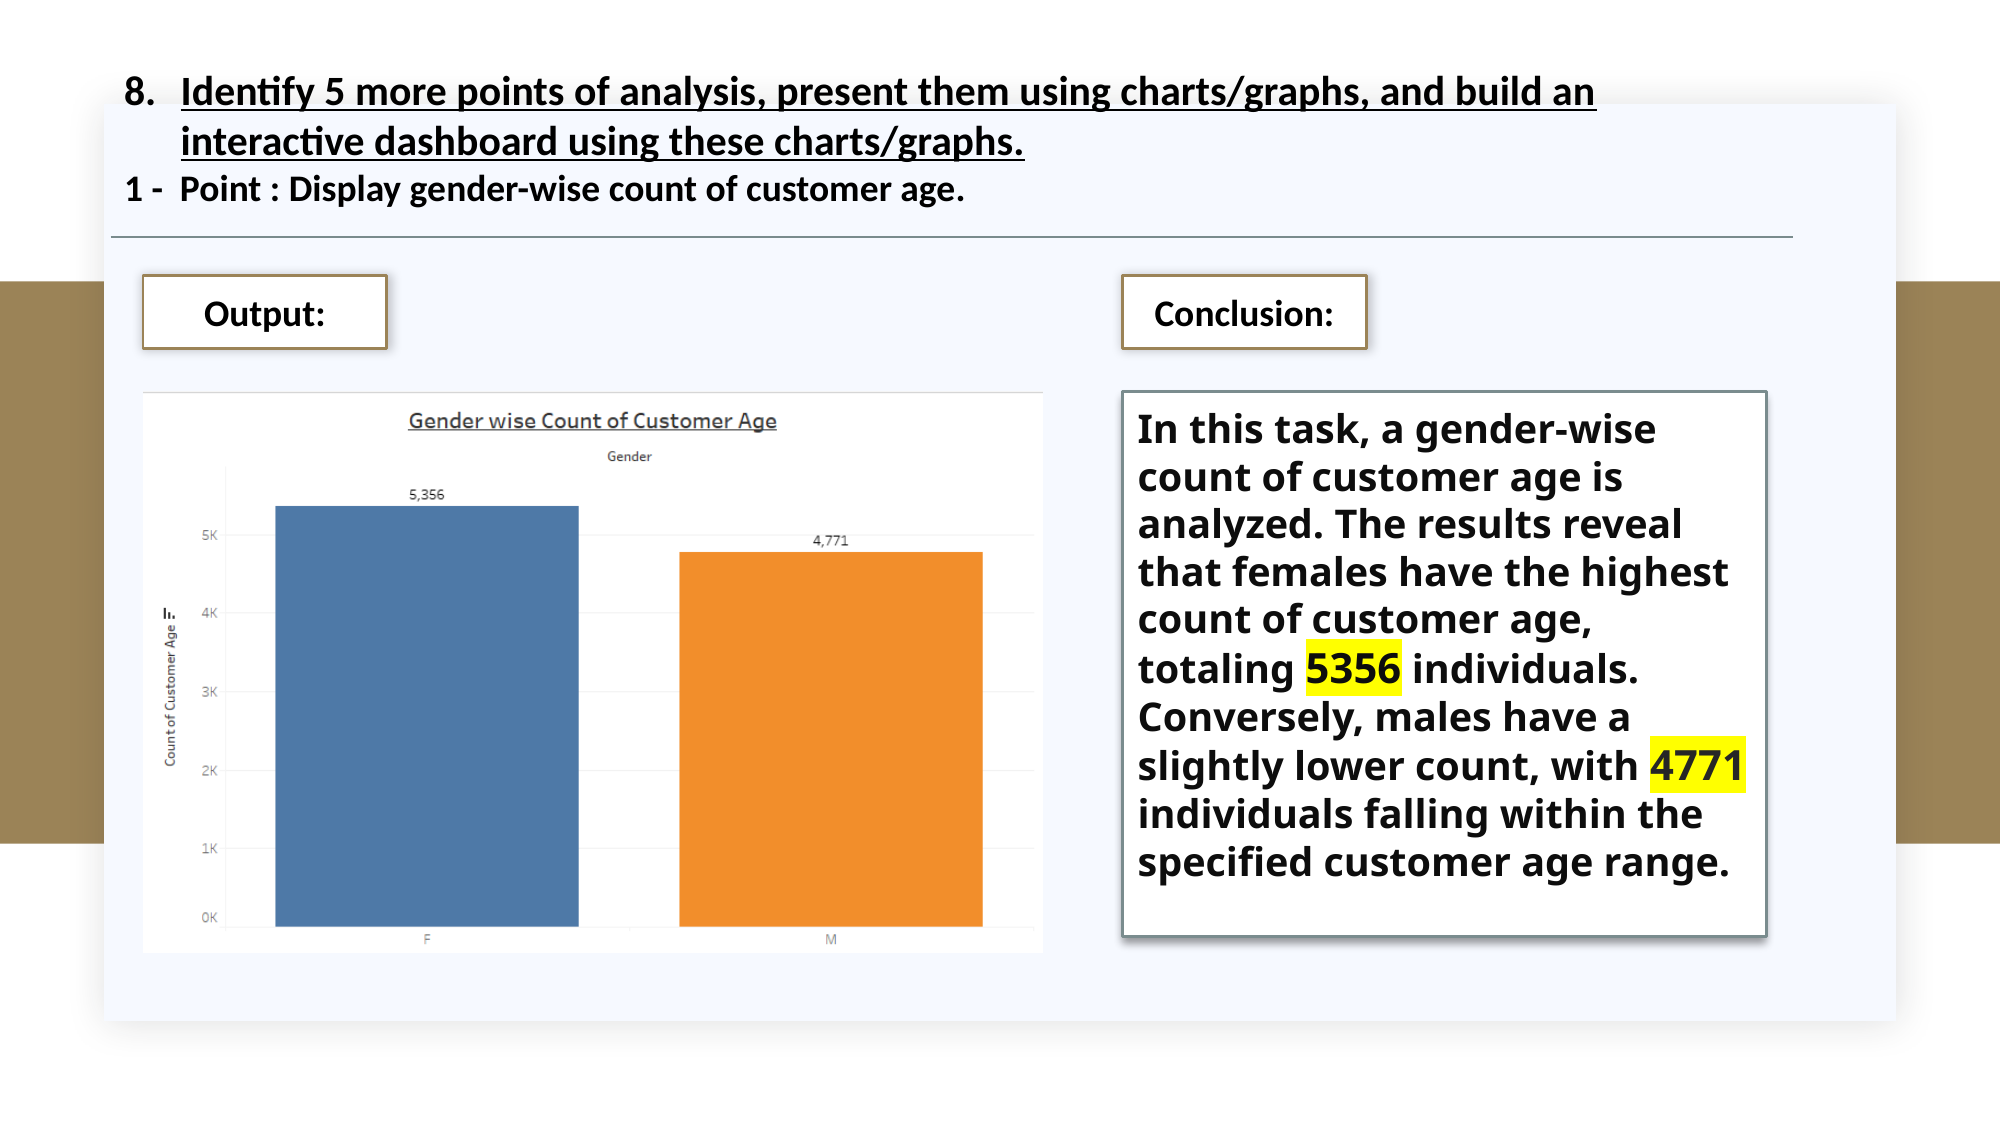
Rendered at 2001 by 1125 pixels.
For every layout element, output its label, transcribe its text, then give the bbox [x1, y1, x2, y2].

text_box Output: [142, 274, 388, 350]
text_box Identify 5 more points of analysis, present them using charts/graphs, and build an interactive dashboard using these charts/graphs. 1 - Point : Display gender-wise count of customer age. [109, 56, 1793, 217]
picture [143, 391, 1043, 953]
text_box Conclusion: [1121, 274, 1368, 350]
text_box In this task, a gender-wise count of customer age is analyzed. The results reveal that females have the highest count of customer age, totaling 5356 individuals. Conversely, males have a slightly lower count, with 4771 individuals falling within the specified customer age range. [1121, 390, 1768, 938]
